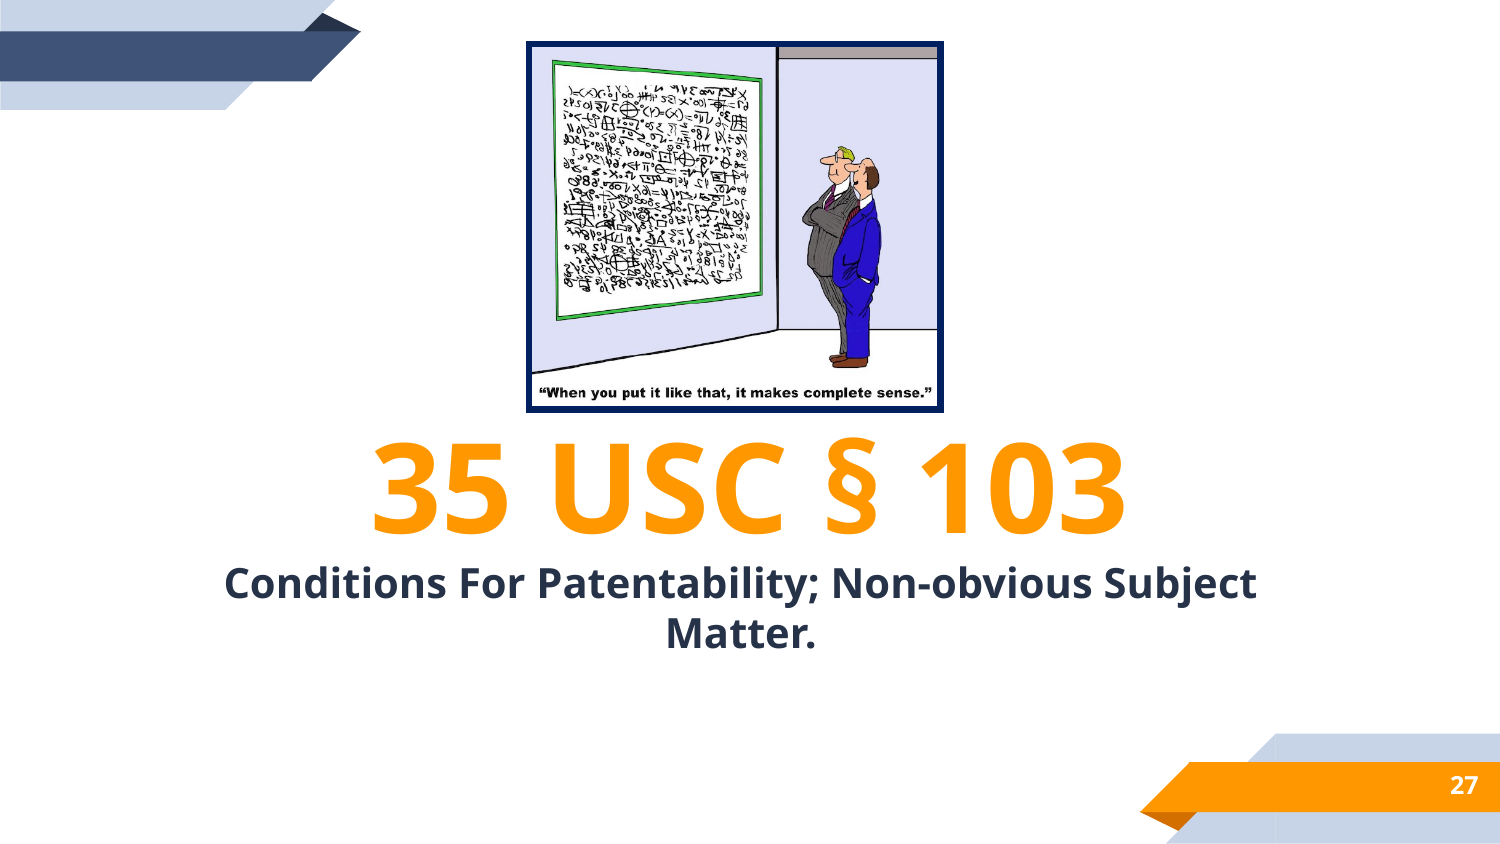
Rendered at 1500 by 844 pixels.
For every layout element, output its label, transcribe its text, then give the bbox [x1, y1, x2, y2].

slide_number 27 [1249, 760, 1494, 813]
title 35 USC § 103 [209, 387, 1291, 579]
picture [531, 46, 938, 407]
subtitle Conditions For Patentability; Non-obvious Subject Matter. [200, 496, 1282, 717]
